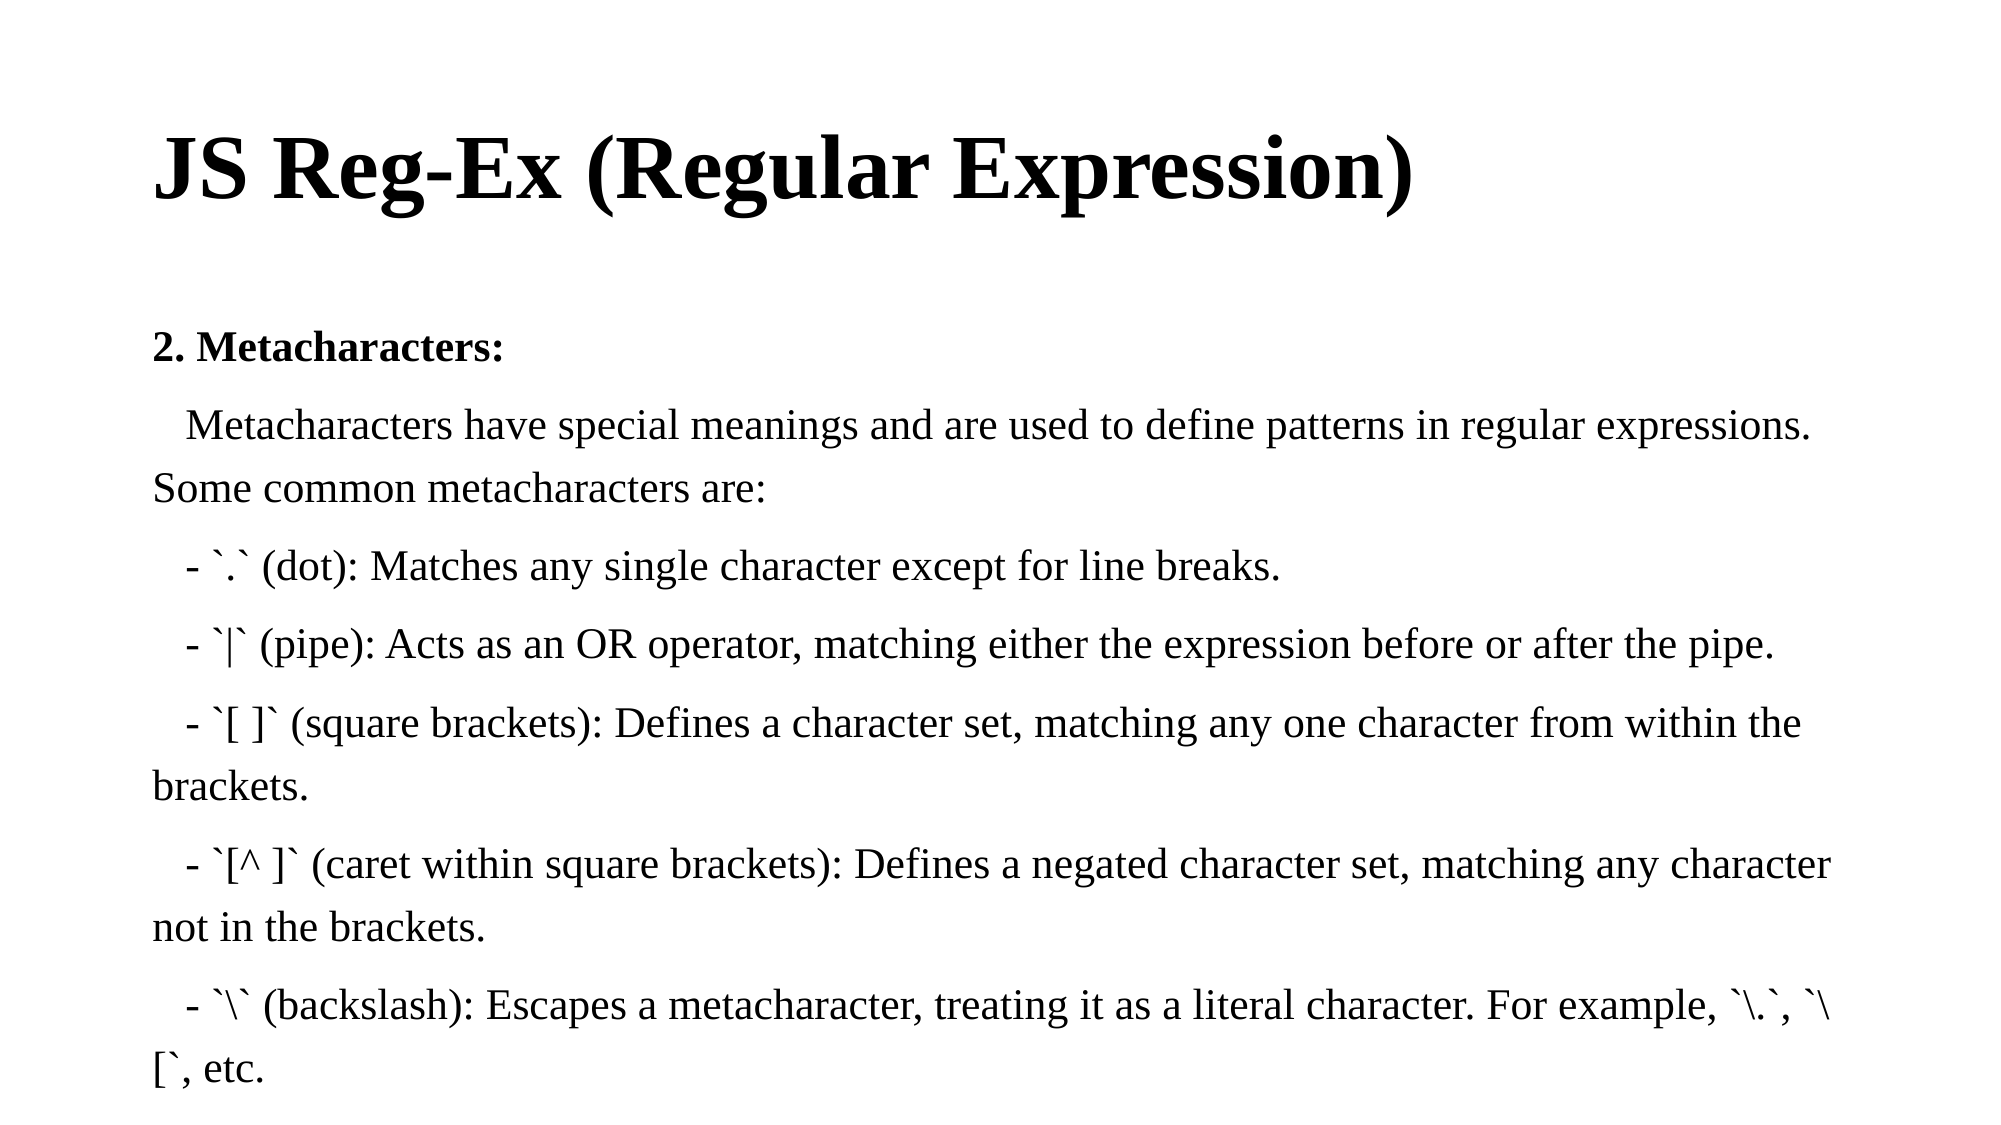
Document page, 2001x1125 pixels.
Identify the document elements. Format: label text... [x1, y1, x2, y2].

title JS Reg-Ex (Regular Expression) [137, 59, 1863, 278]
list 2. Metacharacters: Metacharacters have special meanings and are used to define patterns in regular expressions. Some common metacharacters are: - `.` (dot): Matches any single character except for line breaks. - `|` (pipe): Acts as an OR operator, matching either the expression before or after the pipe. - `[ ]` (square brackets): Defines a character set, matching any one character from within the brackets. - `[^ ]` (caret within square brackets): Defines a negated character set, matching any character not in the brackets. - `\` (backslash): Escapes a metacharacter, treating it as a literal character. For example, `\.`, `\[`, etc. [137, 299, 1863, 1104]
